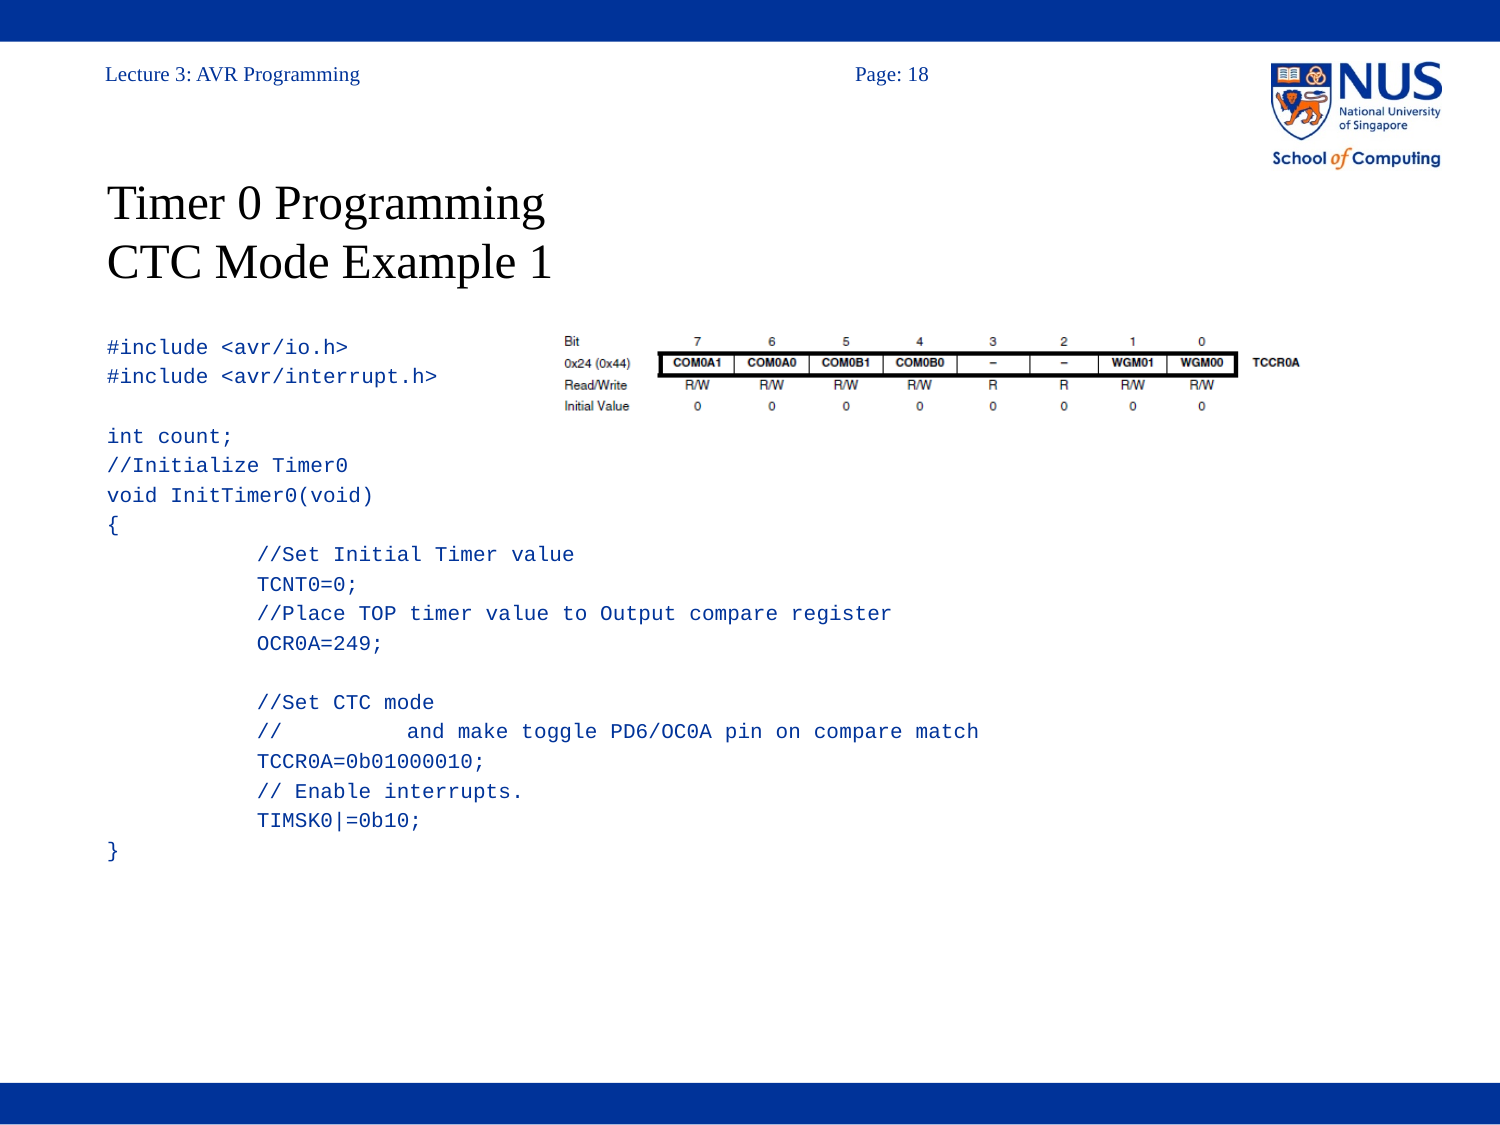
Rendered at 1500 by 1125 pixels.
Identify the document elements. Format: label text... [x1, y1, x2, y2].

picture [1271, 61, 1442, 171]
list #include <avr/io.h> #include <avr/interrupt.h> int count; //Initialize Timer0 void InitTimer0(void) { //Set Initial Timer value TCNT0=0; //Place TOP timer value to Output compare register OCR0A=249; //Set CTC mode // and make toggle PD6/OC0A pin on compare match TCCR0A=0b01000010; // Enable interrupts. TIMSK0|=0b10; } [90, 324, 1366, 1022]
title Timer 0 Programming CTC Mode Example 1 [90, 135, 1160, 323]
picture [551, 324, 1323, 417]
